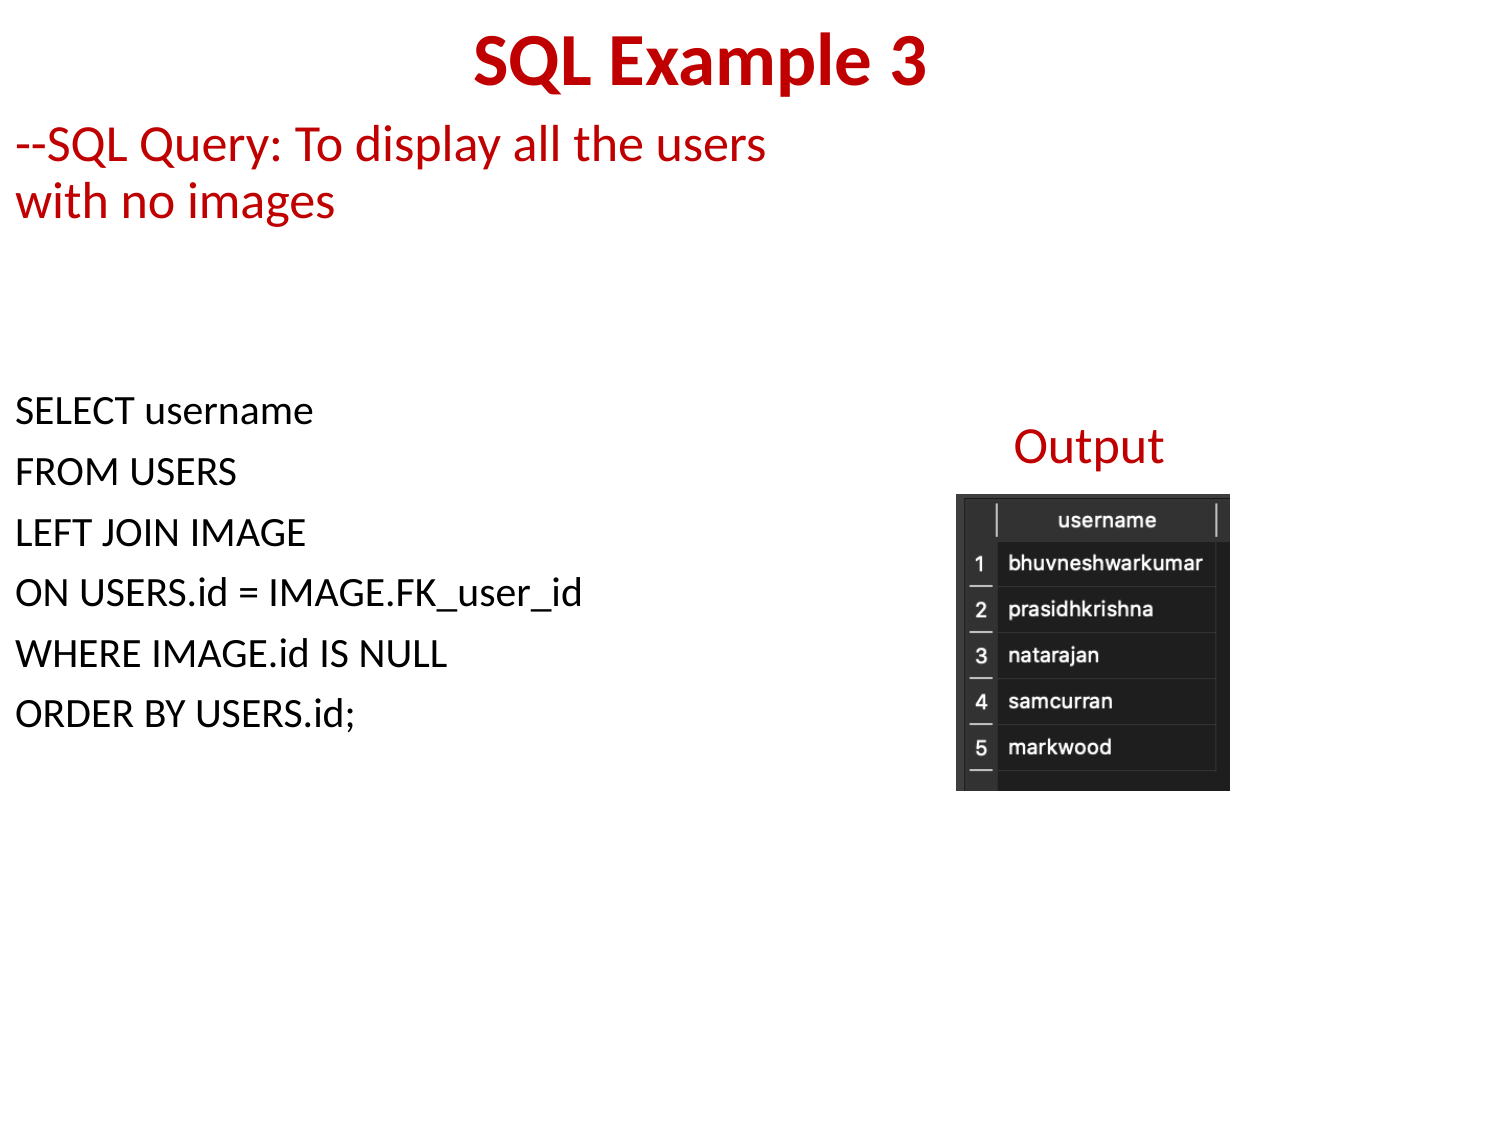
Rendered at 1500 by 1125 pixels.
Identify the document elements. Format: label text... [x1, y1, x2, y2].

text_box SQL Example 3 [0, 3, 1402, 109]
picture [956, 494, 1230, 791]
text_box Output [998, 404, 1424, 482]
list --SQL Query: To display all the users with no images SELECT username FROM USERS LEFT JOIN IMAGE ON USERS.id = IMAGE.FK_user_id WHERE IMAGE.id IS NULL ORDER BY USERS.id; [0, 109, 785, 1104]
